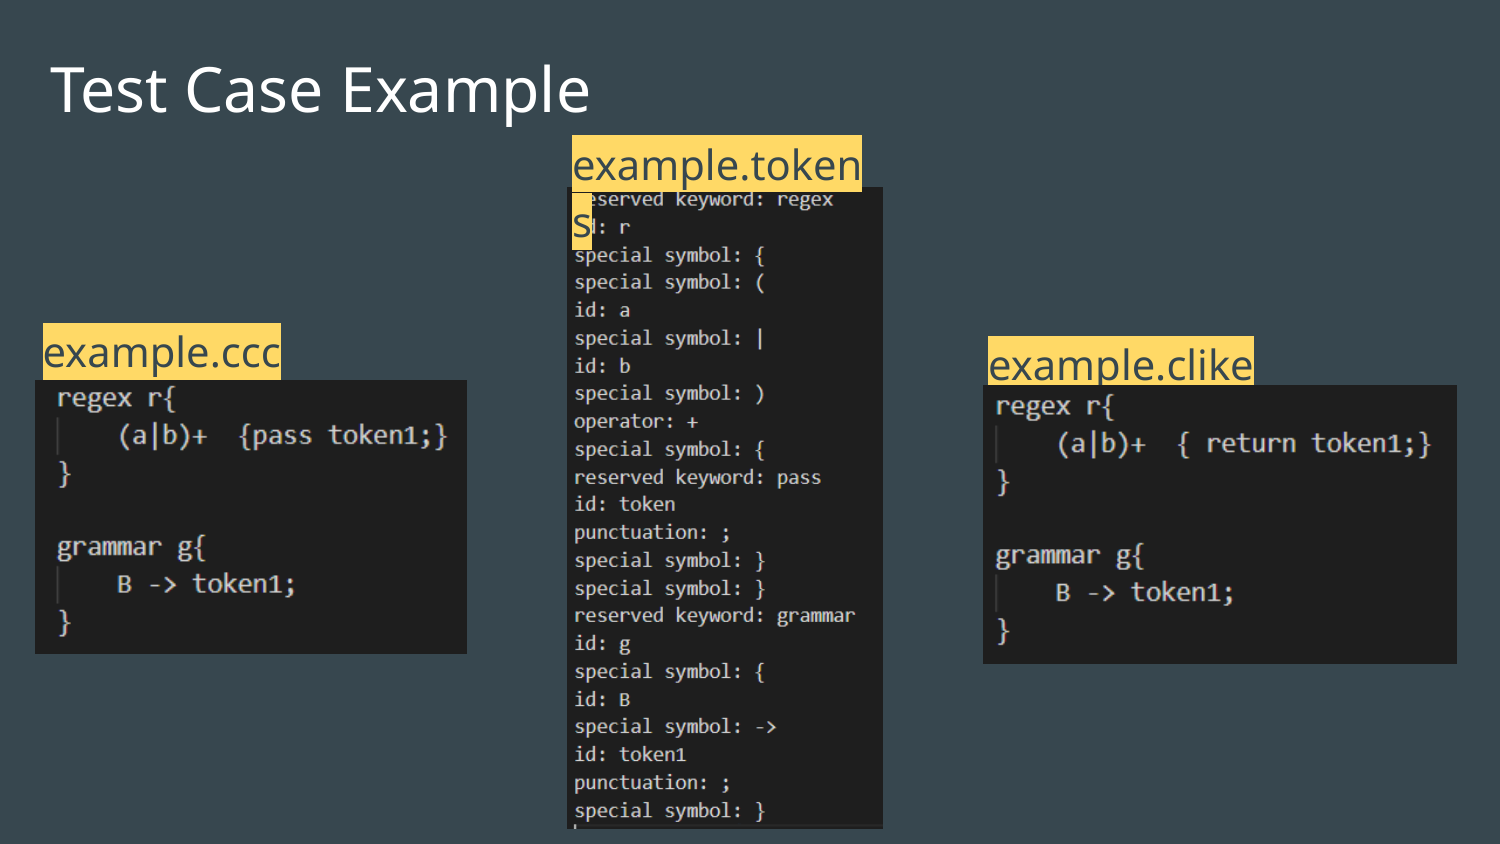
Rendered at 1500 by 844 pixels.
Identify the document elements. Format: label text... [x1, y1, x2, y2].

list example.ccc [27, 303, 453, 405]
picture [982, 385, 1457, 664]
text_box example.tokens [557, 115, 883, 261]
picture [34, 380, 467, 655]
title Test Case Example [35, 35, 1433, 129]
picture [566, 187, 883, 829]
list exexample.clikeamplelike [932, 316, 1342, 392]
